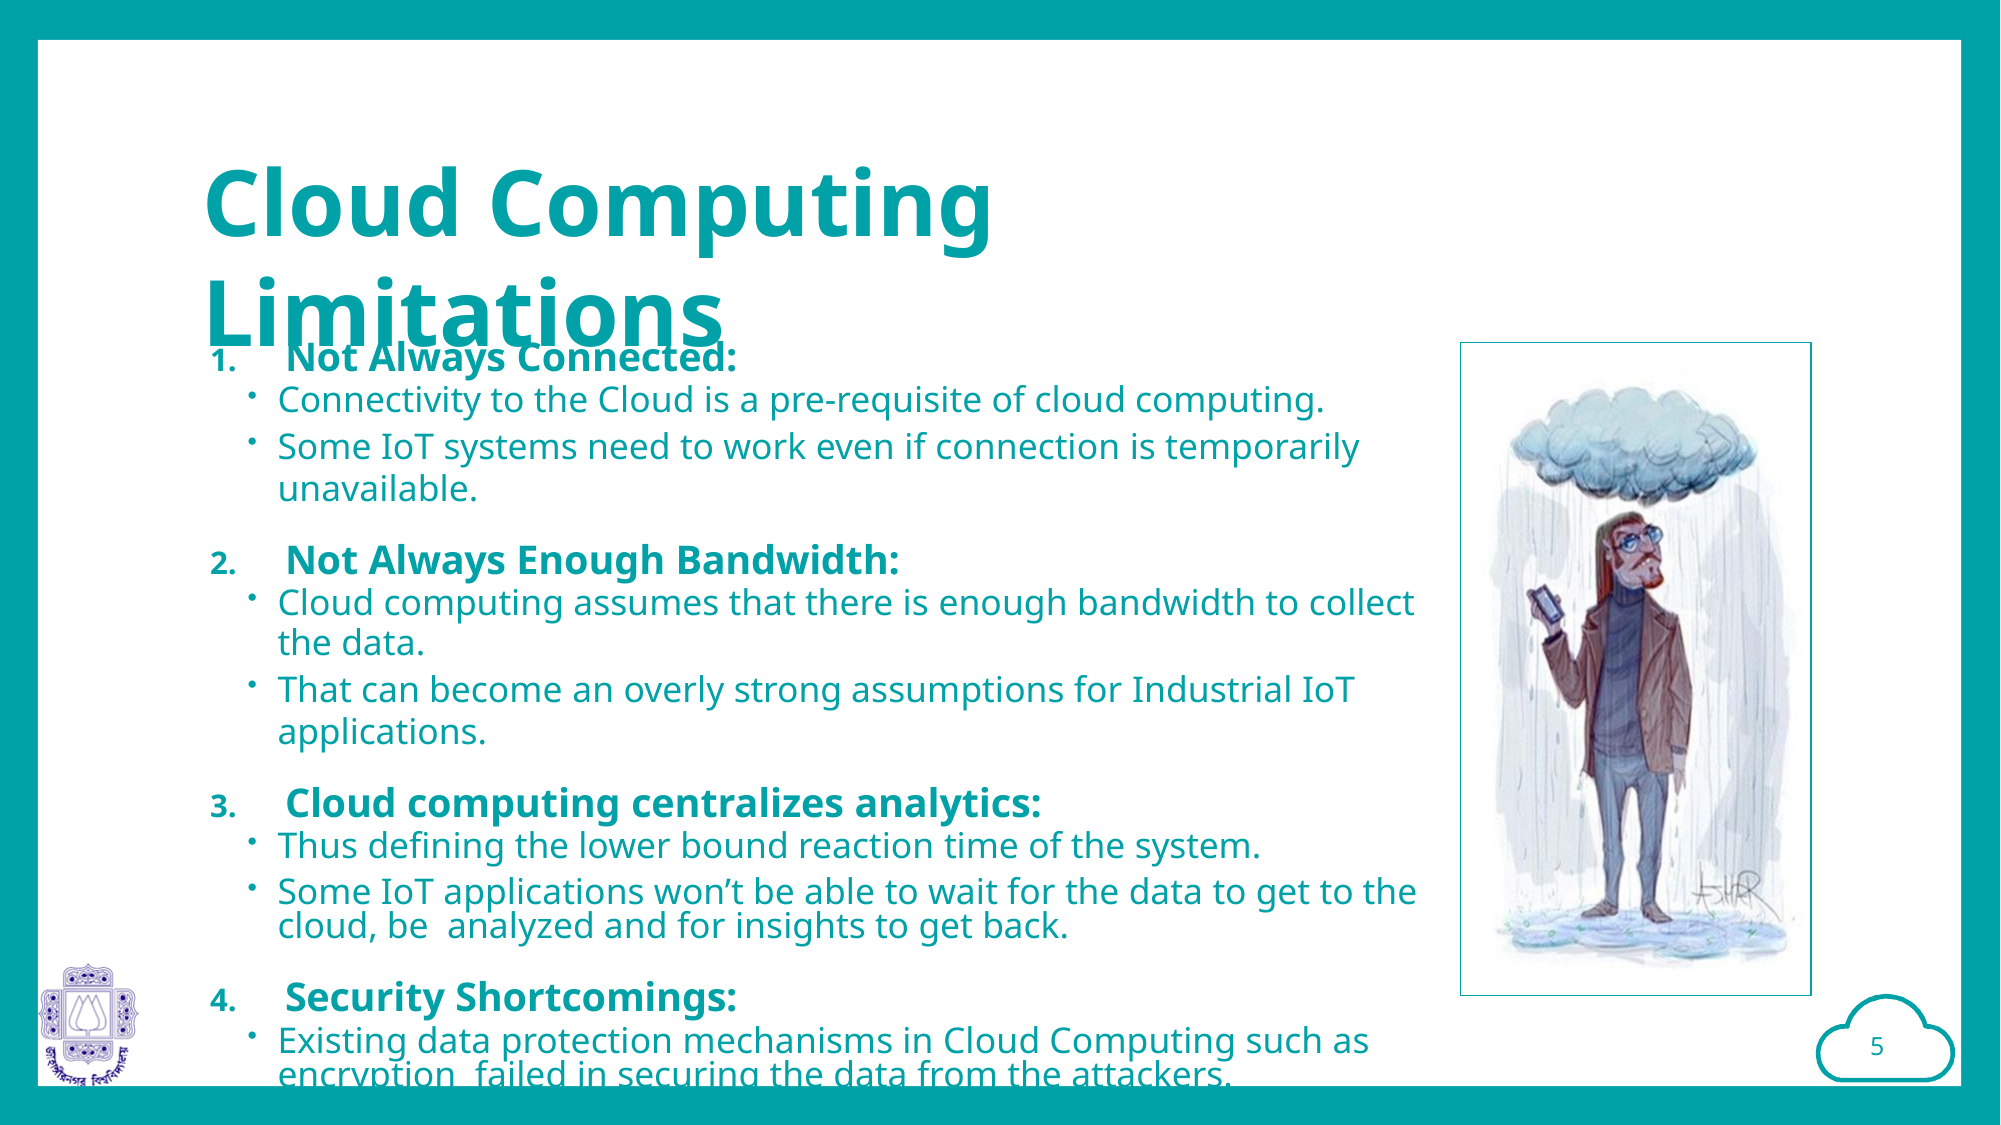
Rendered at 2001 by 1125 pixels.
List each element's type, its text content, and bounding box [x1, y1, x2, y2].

title Cloud Computing Limitations [200, 142, 1362, 365]
picture [38, 963, 139, 1087]
text_box Not Always Connected: Connectivity to the Cloud is a pre-requisite of cloud computing. Some IoT systems need to work even if connection is temporarily unavailable. Not Always Enough Bandwidth: Cloud computing assumes that there is enough bandwidth to collect the data. That can become an overly strong assumptions for Industrial IoT applications. Cloud computing centralizes analytics: Thus defining the lower bound reaction time of the system. Some IoT applications won’t be able to wait for the data to get to the cloud, be analyzed and for insights to get back. Security Shortcomings: Existing data protection mechanisms in Cloud Computing such as encryption failed in securing the data from the attackers. [207, 332, 1423, 1094]
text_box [1459, 341, 1812, 997]
slide_number 5 [1863, 1039, 1903, 1125]
